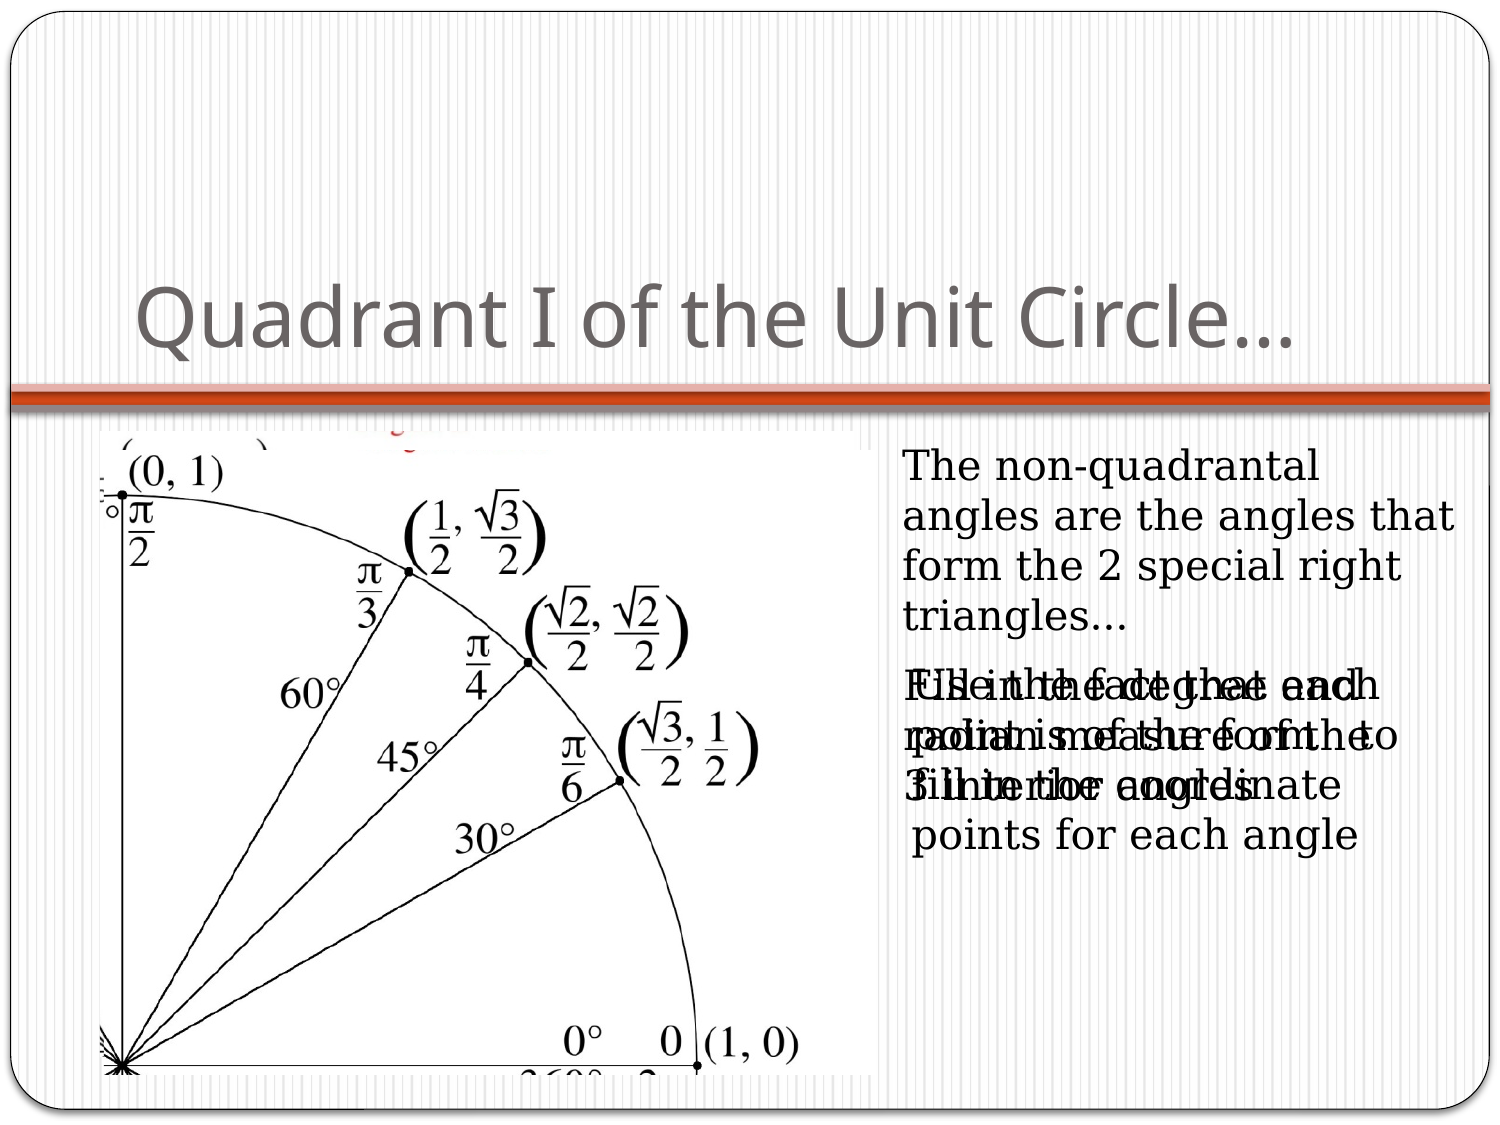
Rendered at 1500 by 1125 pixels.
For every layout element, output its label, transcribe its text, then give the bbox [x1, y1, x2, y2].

text_box Fill in the degree and radian measure of the 3 interior angles [888, 651, 1426, 817]
title Quadrant I of the Unit Circle… [118, 156, 1394, 380]
picture [99, 431, 876, 1076]
